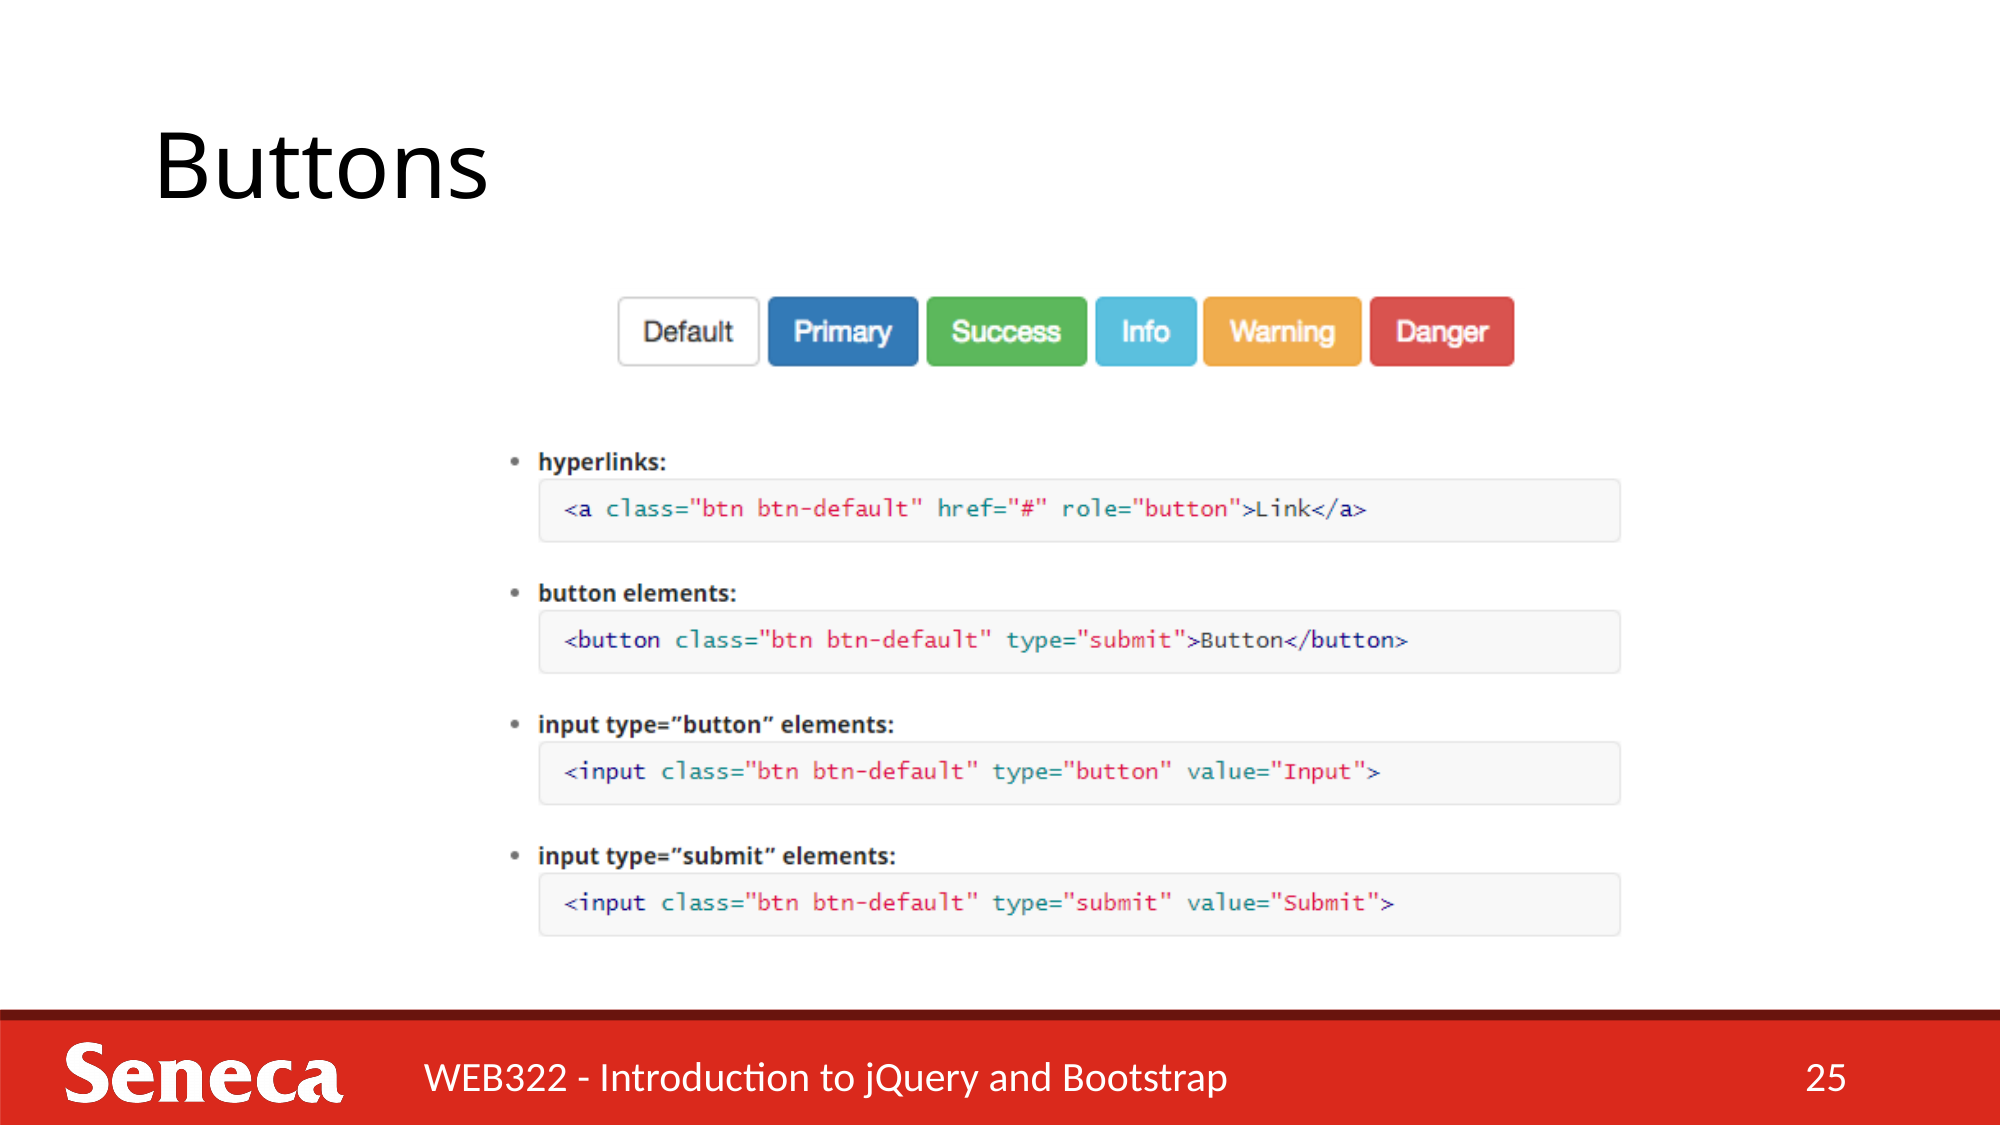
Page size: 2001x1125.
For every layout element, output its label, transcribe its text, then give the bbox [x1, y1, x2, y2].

picture [65, 1042, 344, 1103]
picture [493, 423, 1641, 950]
footer WEB322 - Introduction to jQuery and Bootstrap [409, 1042, 1641, 1103]
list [610, 287, 1525, 377]
slide_number 25 [1717, 1042, 1863, 1103]
title Buttons [137, 59, 1863, 278]
